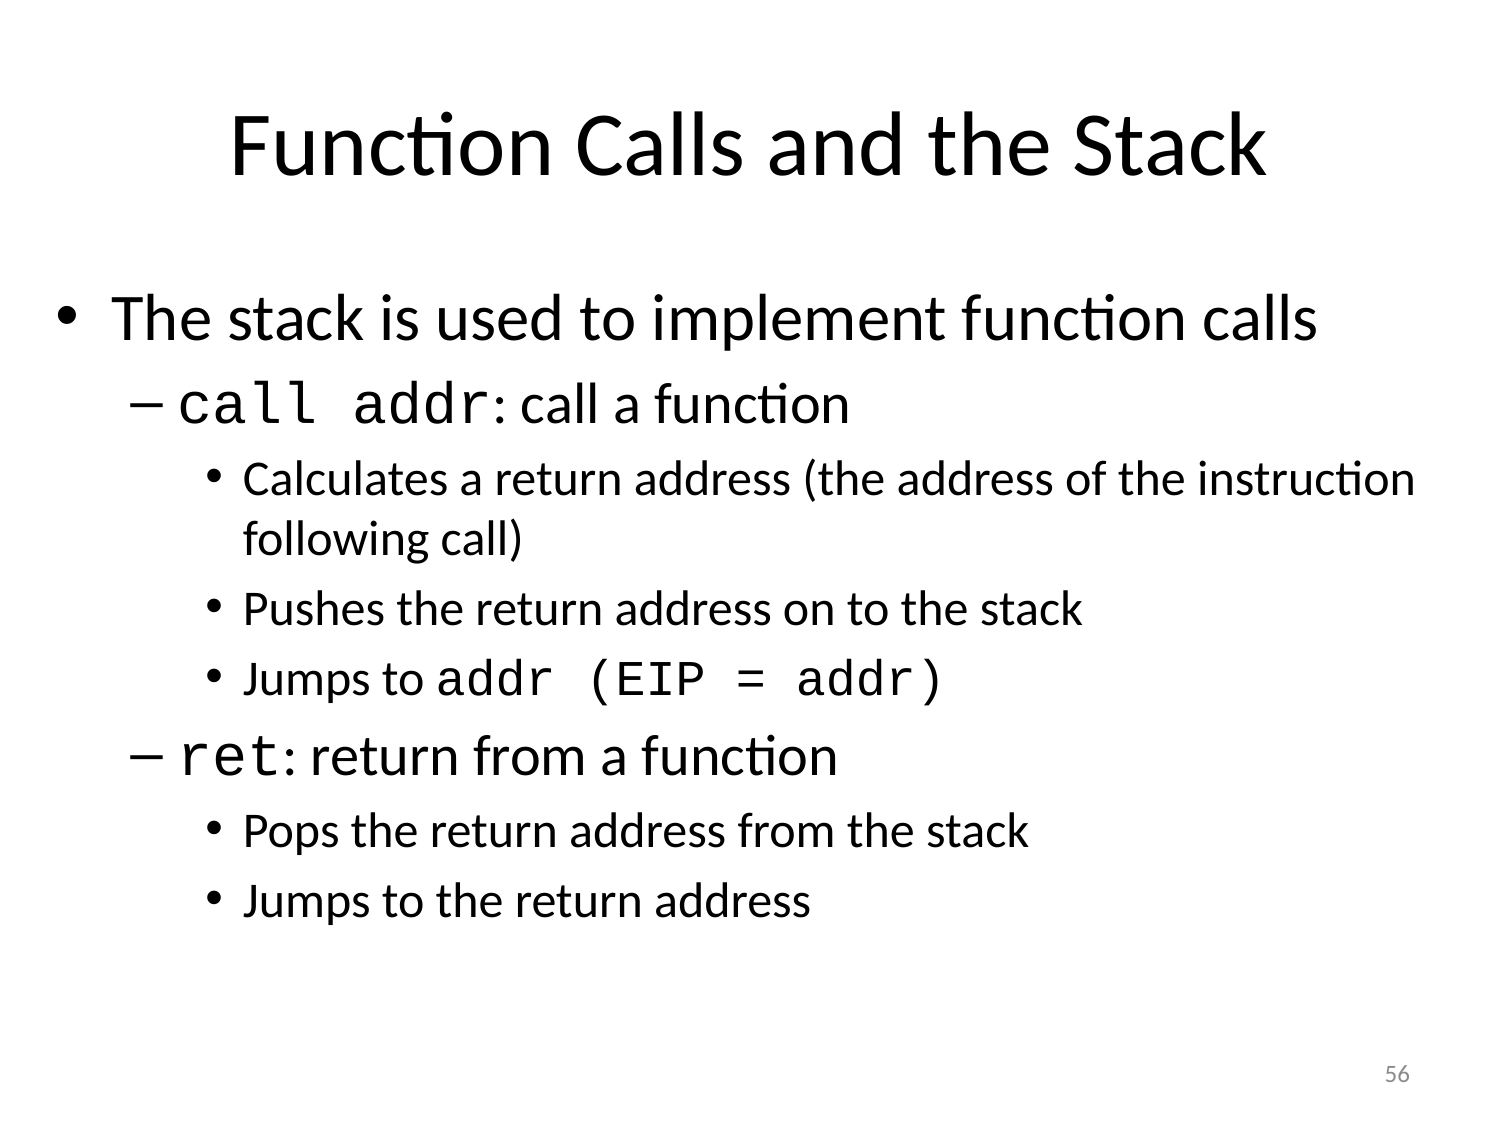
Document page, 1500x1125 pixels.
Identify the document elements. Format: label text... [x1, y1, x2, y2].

title Function Calls and the Stack [75, 45, 1425, 233]
list The stack is used to implement function calls call addr: call a function Calculates a return address (the address of the instruction following call) Pushes the return address on to the stack Jumps to addr (EIP = addr) ret: return from a function Pops the return address from the stack Jumps to the return address [40, 266, 1451, 1009]
slide_number 56 [1074, 1042, 1425, 1103]
